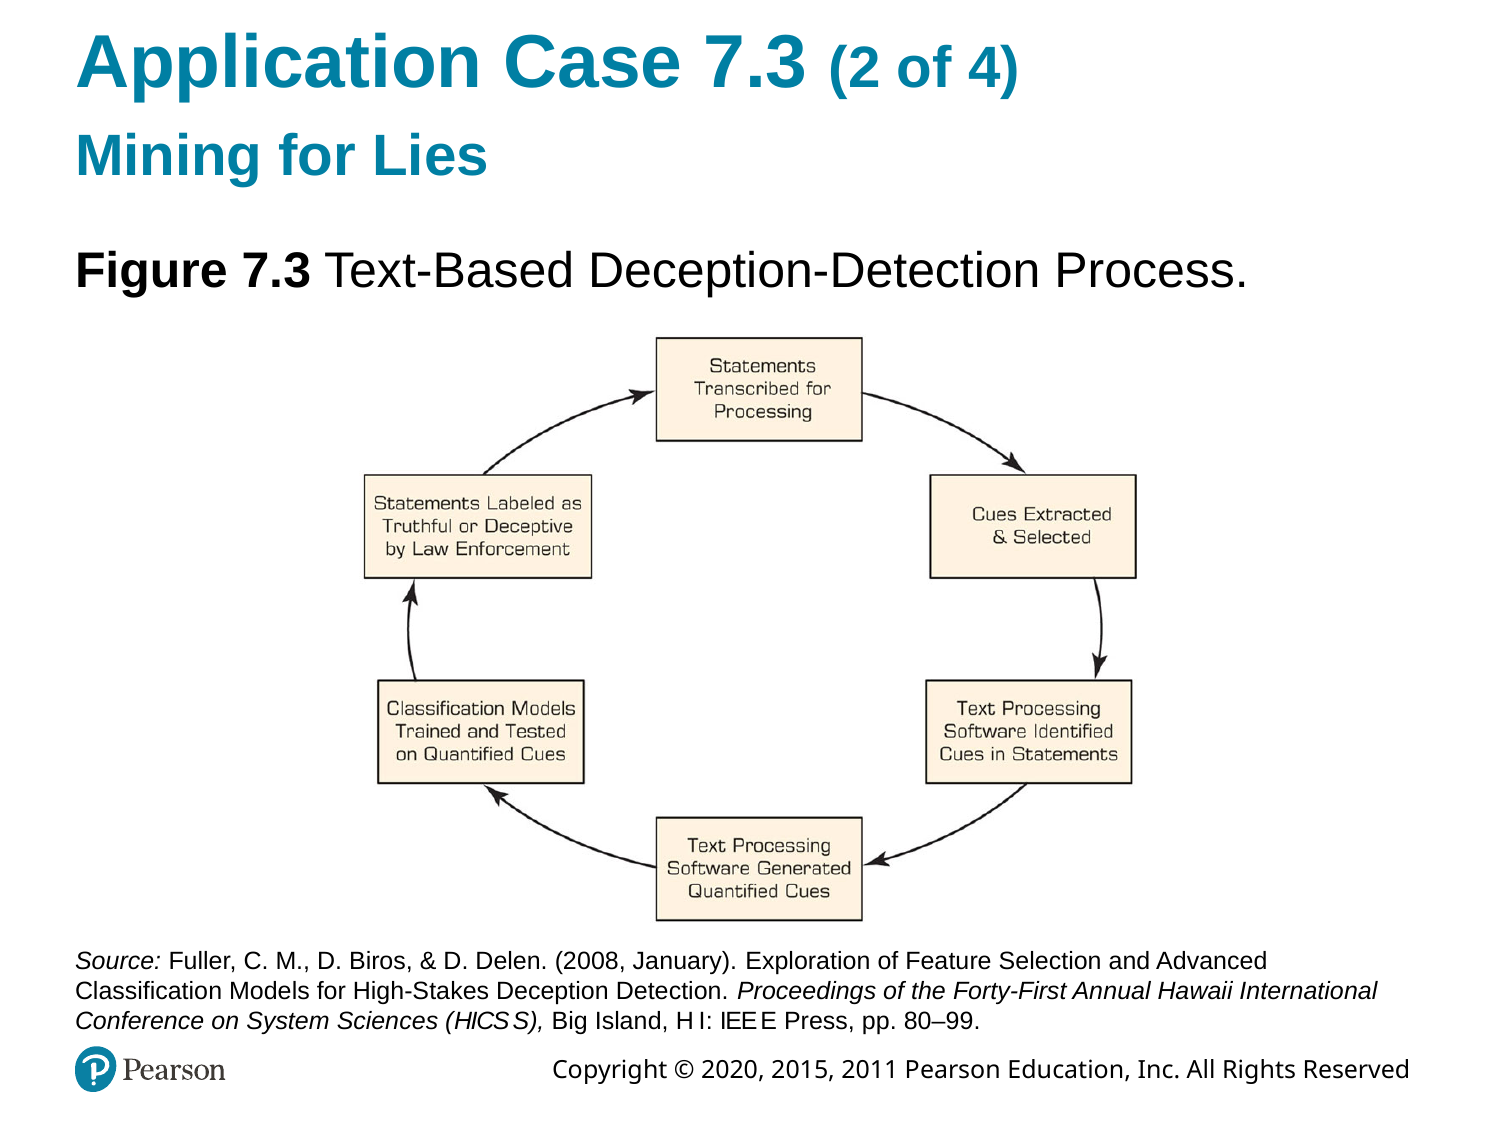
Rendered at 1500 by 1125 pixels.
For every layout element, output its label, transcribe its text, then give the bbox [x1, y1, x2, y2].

picture [358, 334, 1138, 926]
list Figure 7.3 Text-Based Deception-Detection Process. [75, 237, 1413, 876]
title Application Case 7.3 (2 of 4) [75, 0, 1413, 103]
list Mining for Lies [75, 117, 1413, 237]
list Source: Fuller, C. M., D. Biros, & D. Delen. (2008, January). Exploration of Feature Selection and Advanced Classification Models for High-Stakes Deception Detection. Proceedings of the Forty-First Annual Hawaii International Conference on System Sciences (H I C S S), Big Island, H I: I E E E Press, pp. 80–99. [75, 945, 1413, 1125]
